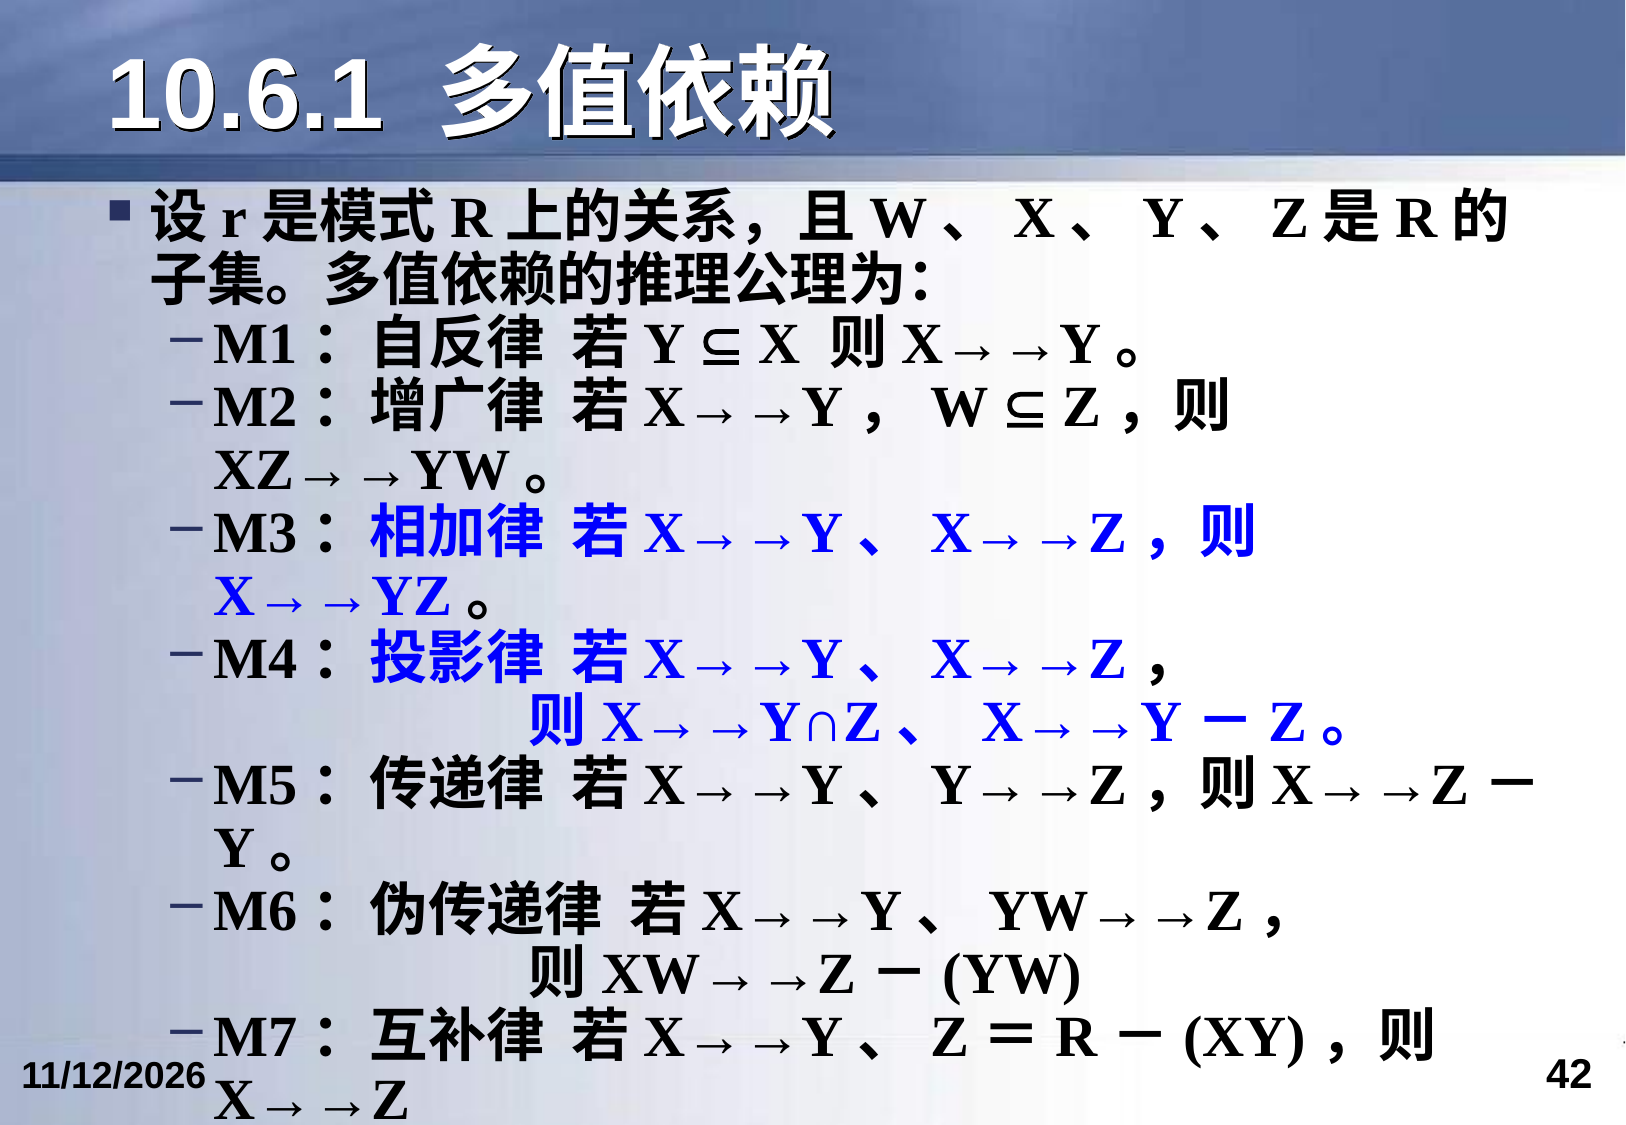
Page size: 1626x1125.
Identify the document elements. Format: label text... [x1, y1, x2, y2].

picture [0, 0, 1626, 1125]
title 10.6.1 多值依赖 [106, 41, 1554, 150]
slide_number 42 [1201, 1037, 1612, 1124]
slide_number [2, 1041, 380, 1125]
list 设r是模式R上的关系，且W、X、Y、Z是R的子集。多值依赖的推理公理为： M1：自反律 若Y  X 则X→→Y。 M2：增广律 若X→→Y，W  Z，则XZ→→YW。 M3：相加律 若X→→Y、X→→Z，则X→→YZ。 M4：投影律 若X→→Y、X→→Z， 则X→→Y∩Z、 X→→Y－Z。 M5：传递律 若X→→Y、Y→→Z，则X→→Z－Y。 M6：伪传递律 若X→→Y、YW→→Z， 则XW→→Z－(YW) M7：互补律 若X→→Y、Z＝R－(XY)，则X→→Z M8：重复律 若X→Y，则X→→Y。 M9：结合律 若X→→Y，Z→W，其中W  Y和Y∩Z＝Φ，则X→W。 [106, 187, 1554, 1070]
